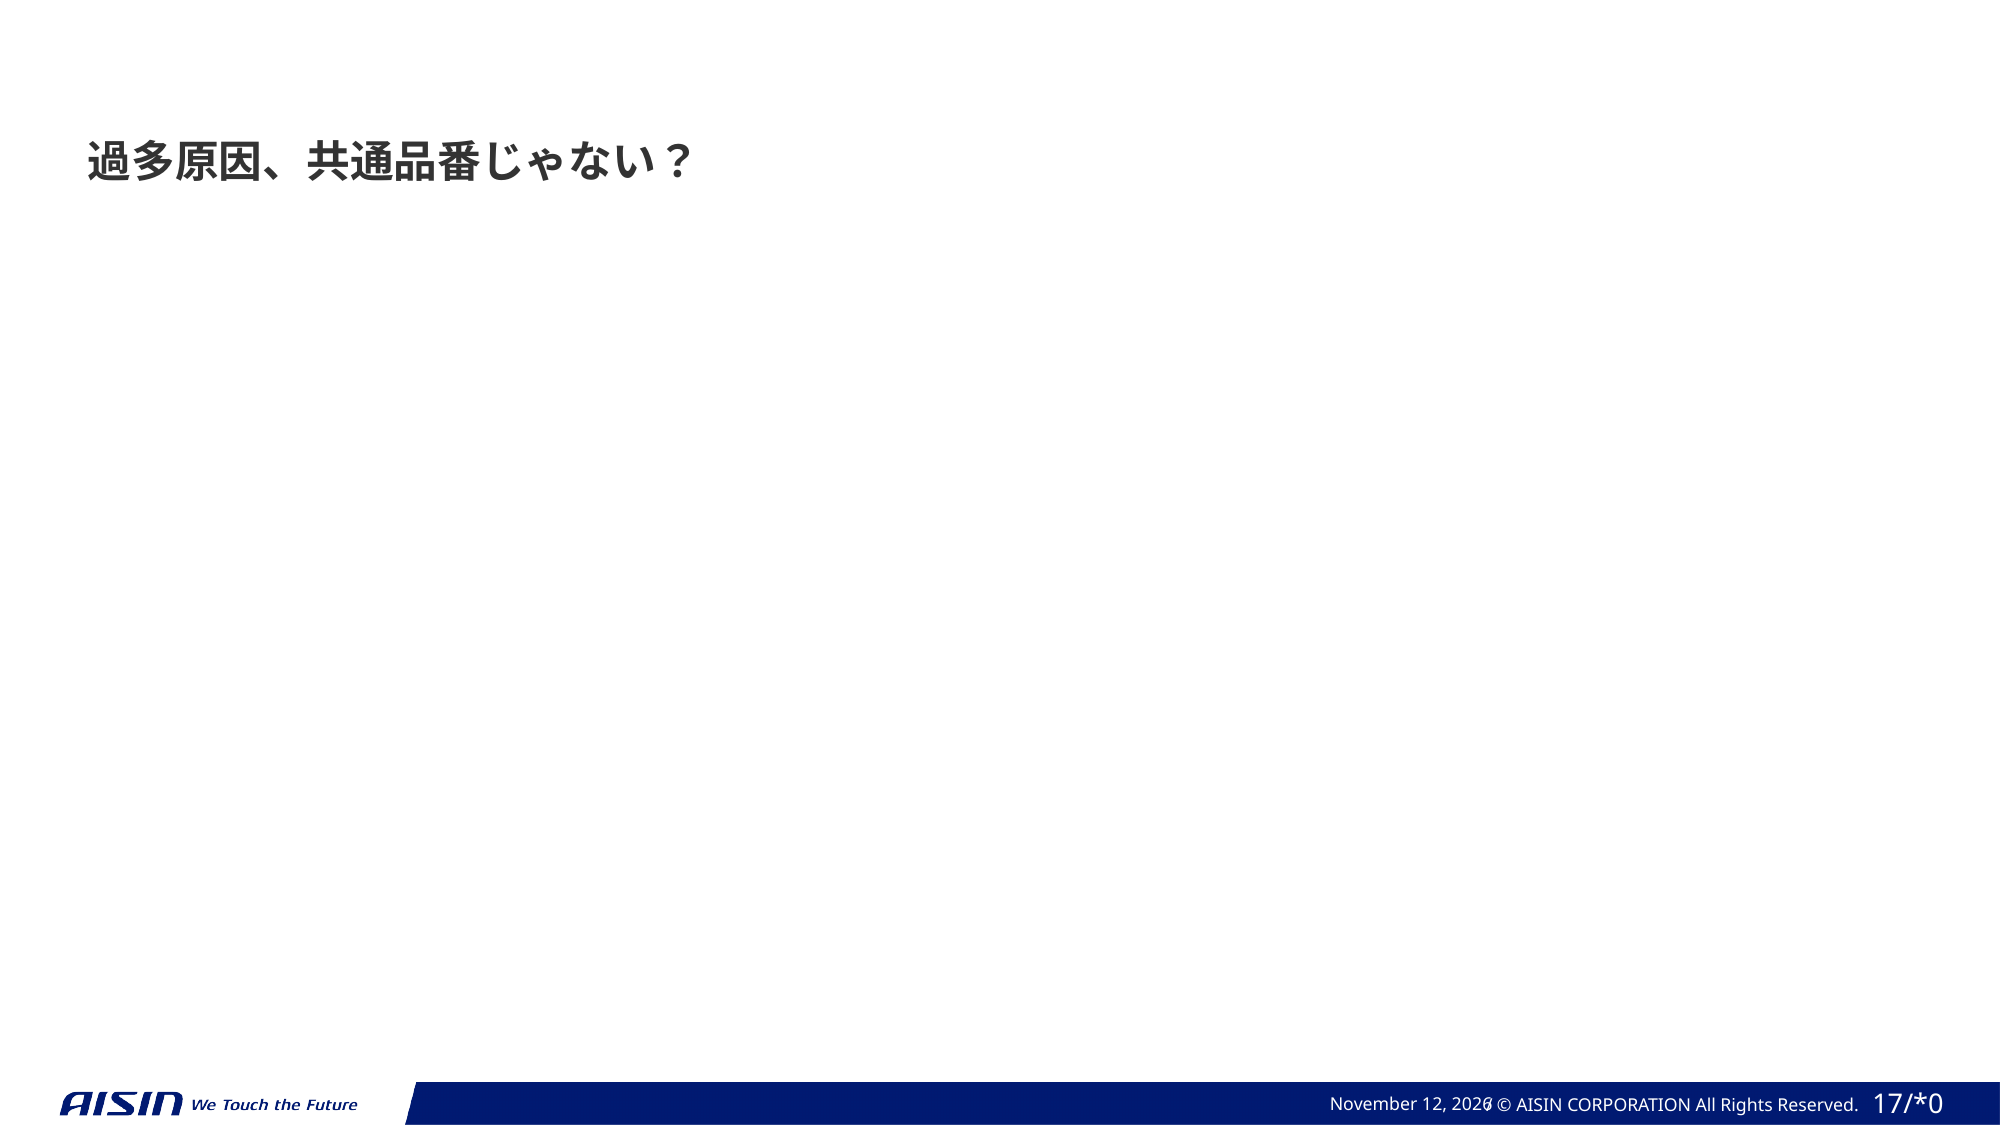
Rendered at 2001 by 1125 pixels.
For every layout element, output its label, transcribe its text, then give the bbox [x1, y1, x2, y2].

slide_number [1142, 1093, 1508, 1116]
picture [0, 1082, 2000, 1125]
list 過多原因、共通品番じゃない？ [72, 125, 1934, 1051]
